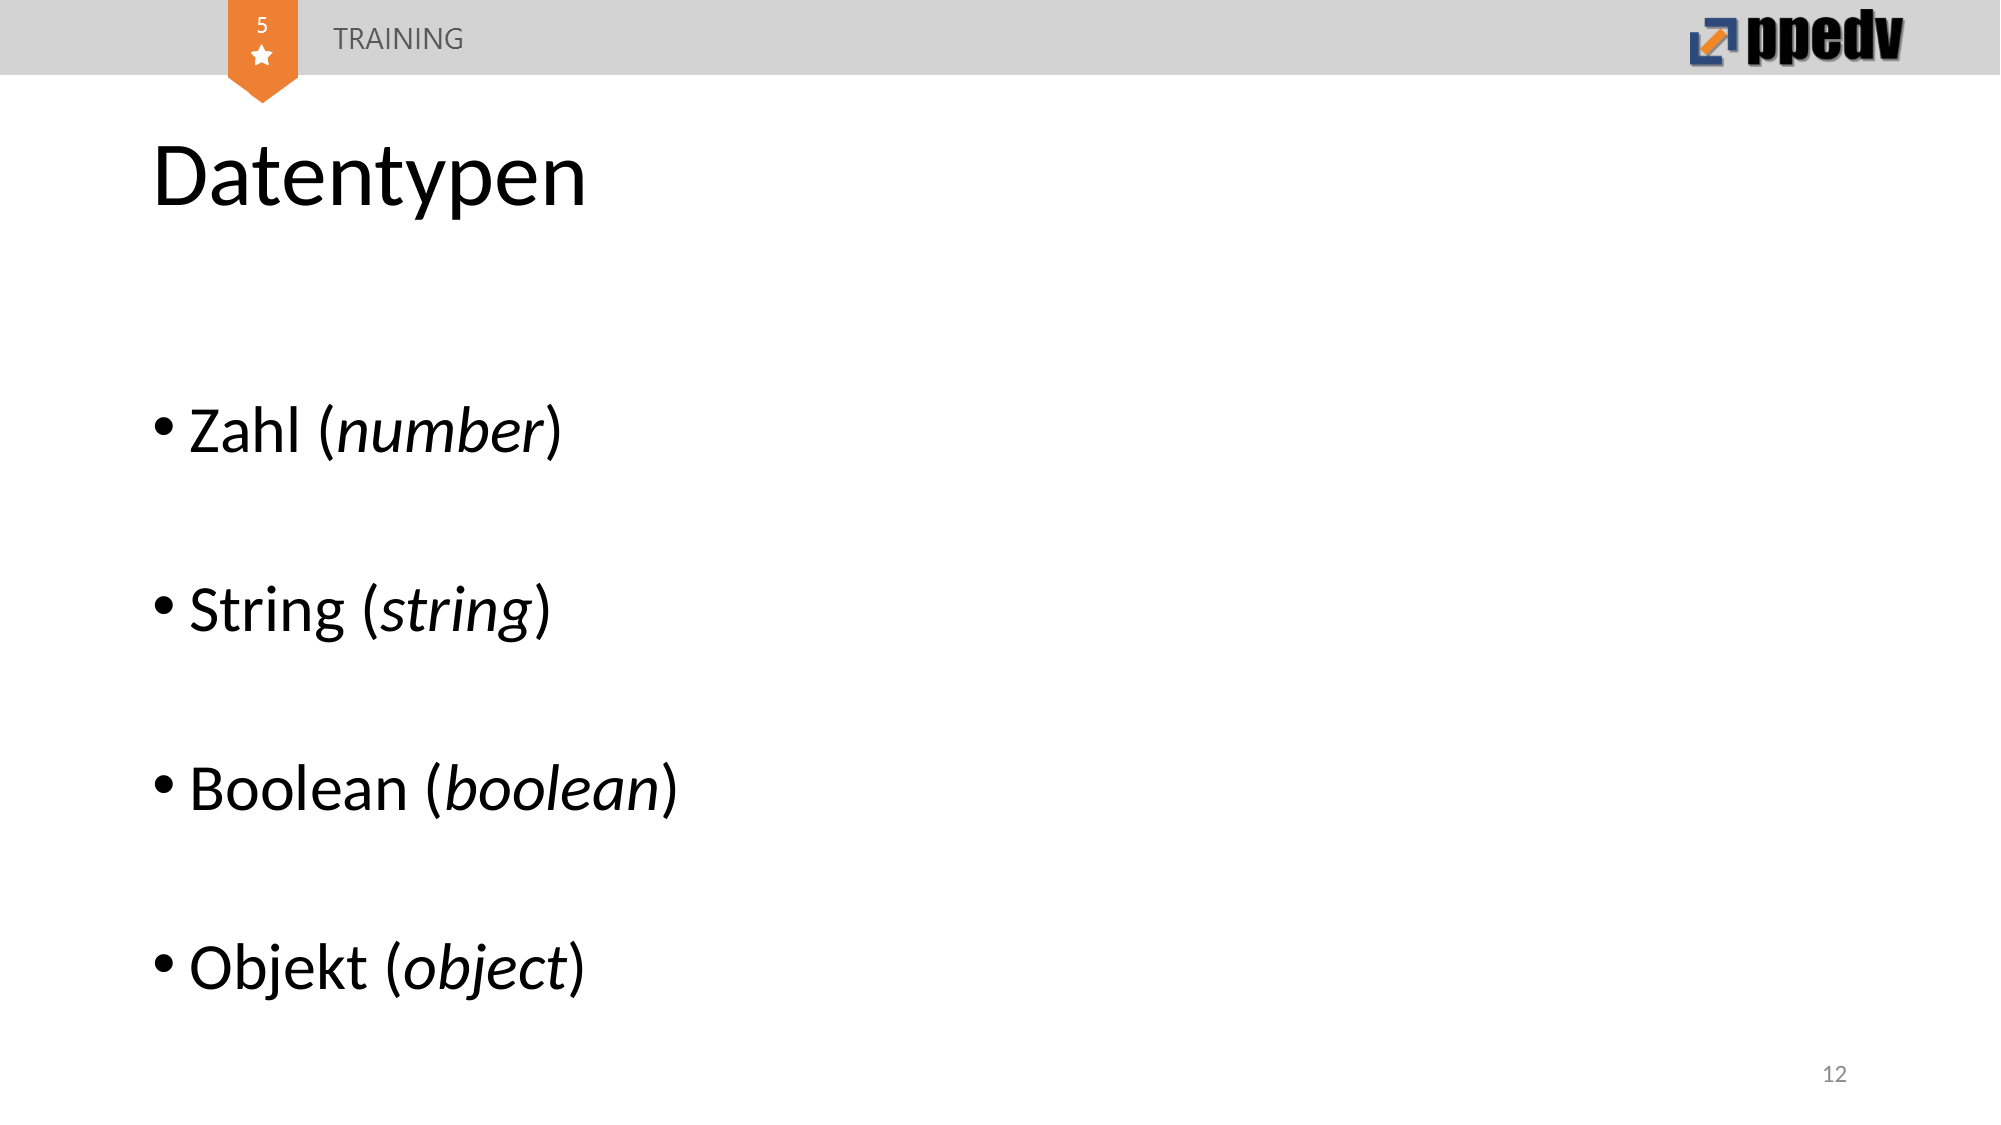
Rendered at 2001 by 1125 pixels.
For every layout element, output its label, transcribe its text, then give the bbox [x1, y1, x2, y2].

slide_number 12 [1412, 1042, 1863, 1103]
picture [0, 0, 2000, 104]
list Zahl (number) String (string) Boolean (boolean) Objekt (object) [137, 299, 1863, 1014]
title Datentypen [137, 75, 1863, 278]
